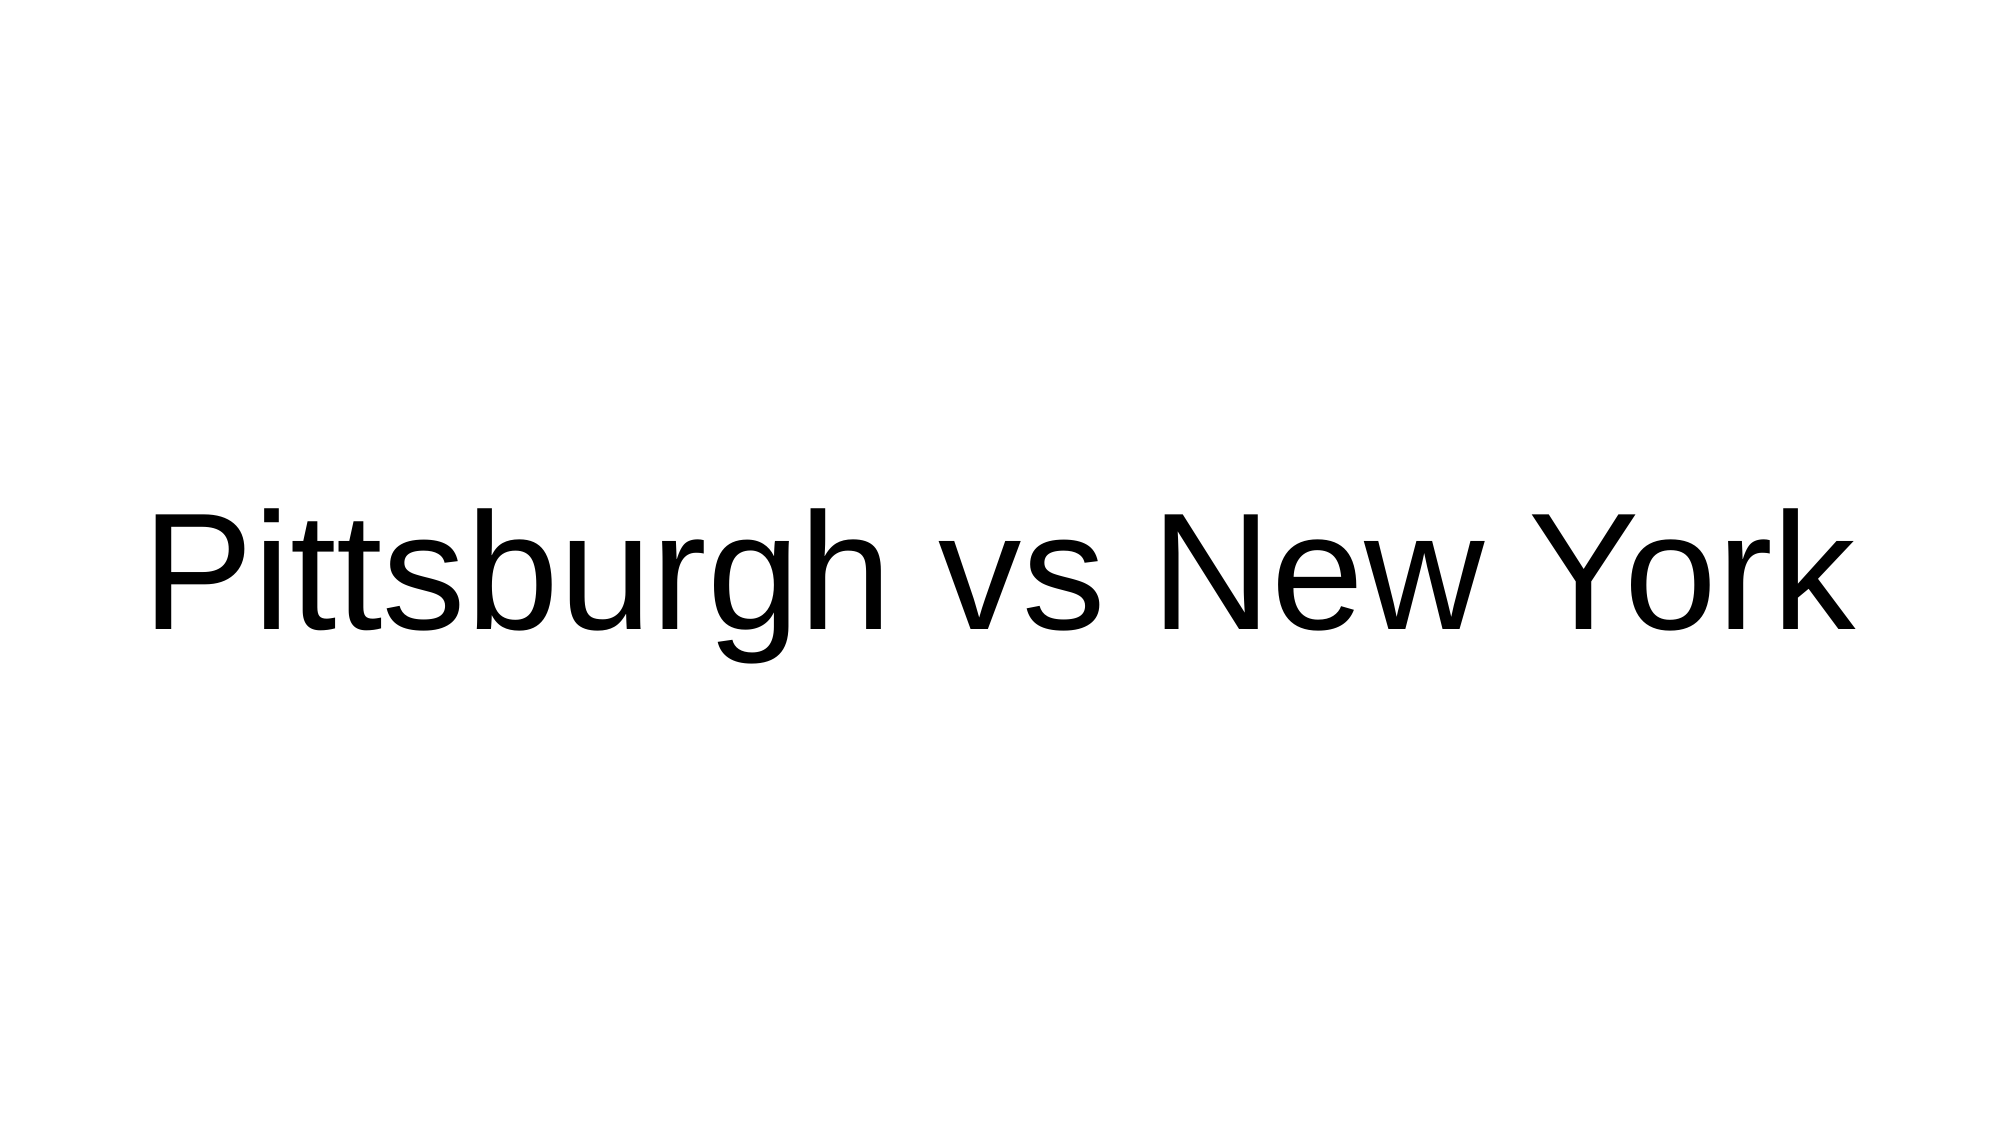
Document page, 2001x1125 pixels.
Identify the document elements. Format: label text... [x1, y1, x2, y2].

title Pittsburgh vs New York [68, 470, 1932, 655]
